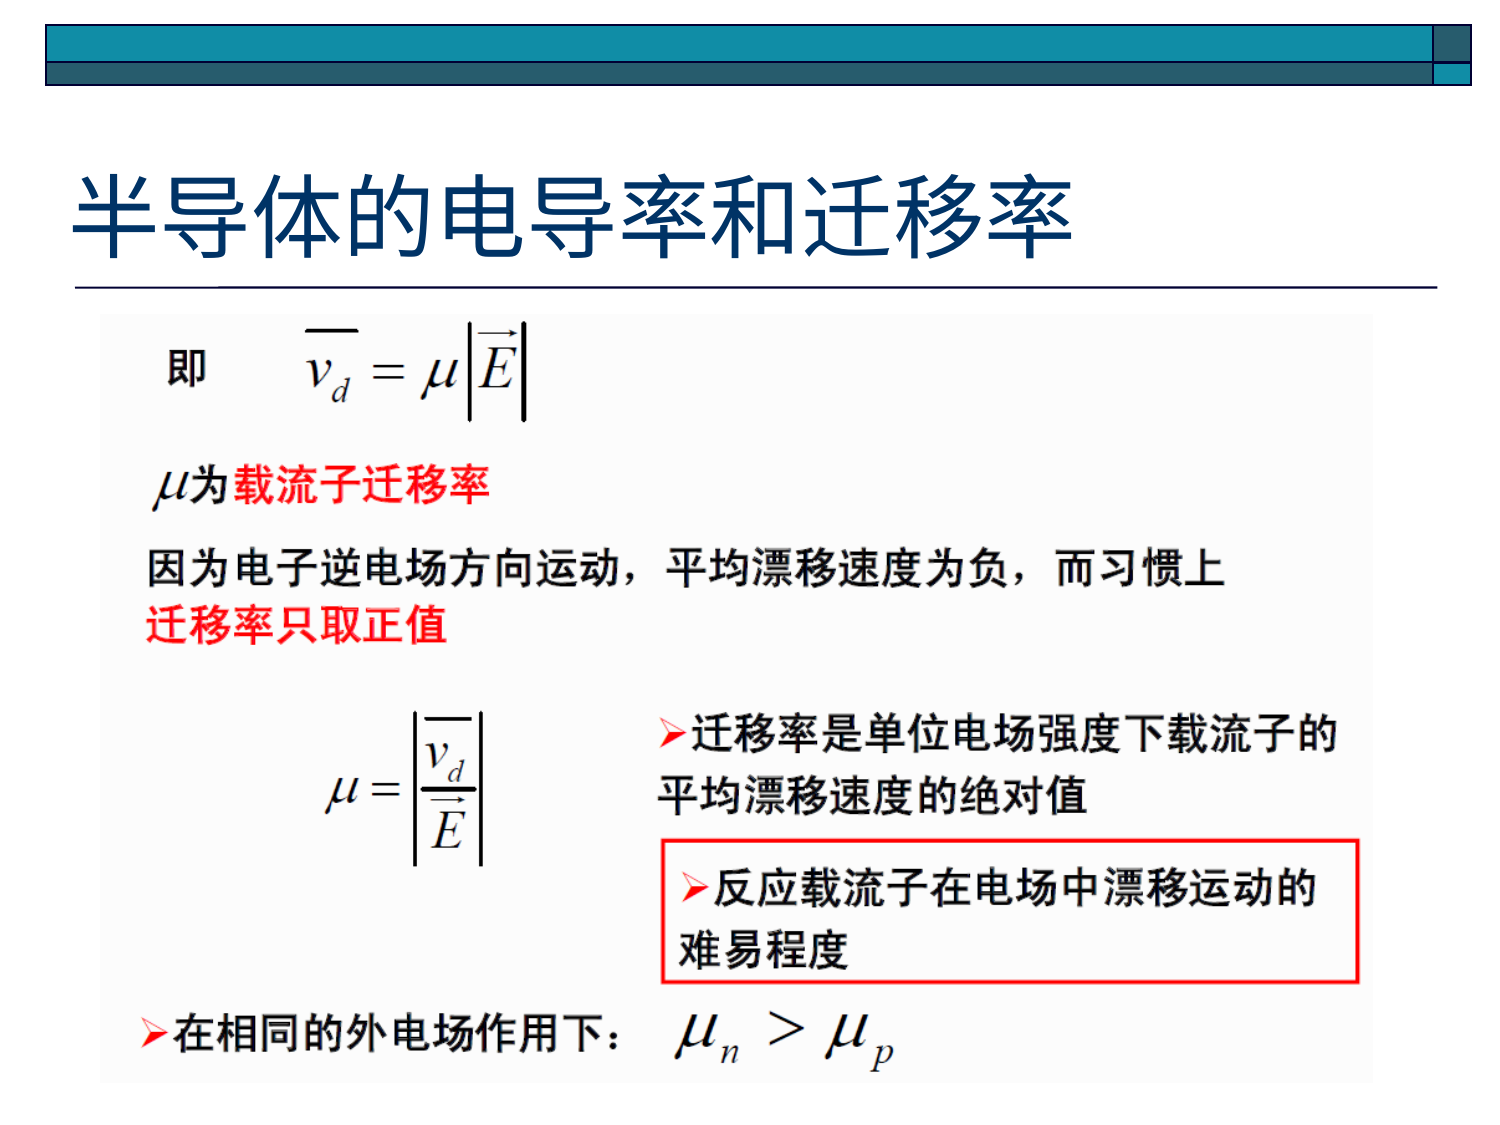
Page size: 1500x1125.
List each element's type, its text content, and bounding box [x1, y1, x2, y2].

picture [100, 314, 1373, 1083]
title 半导体的电导率和迁移率 [53, 90, 1455, 278]
